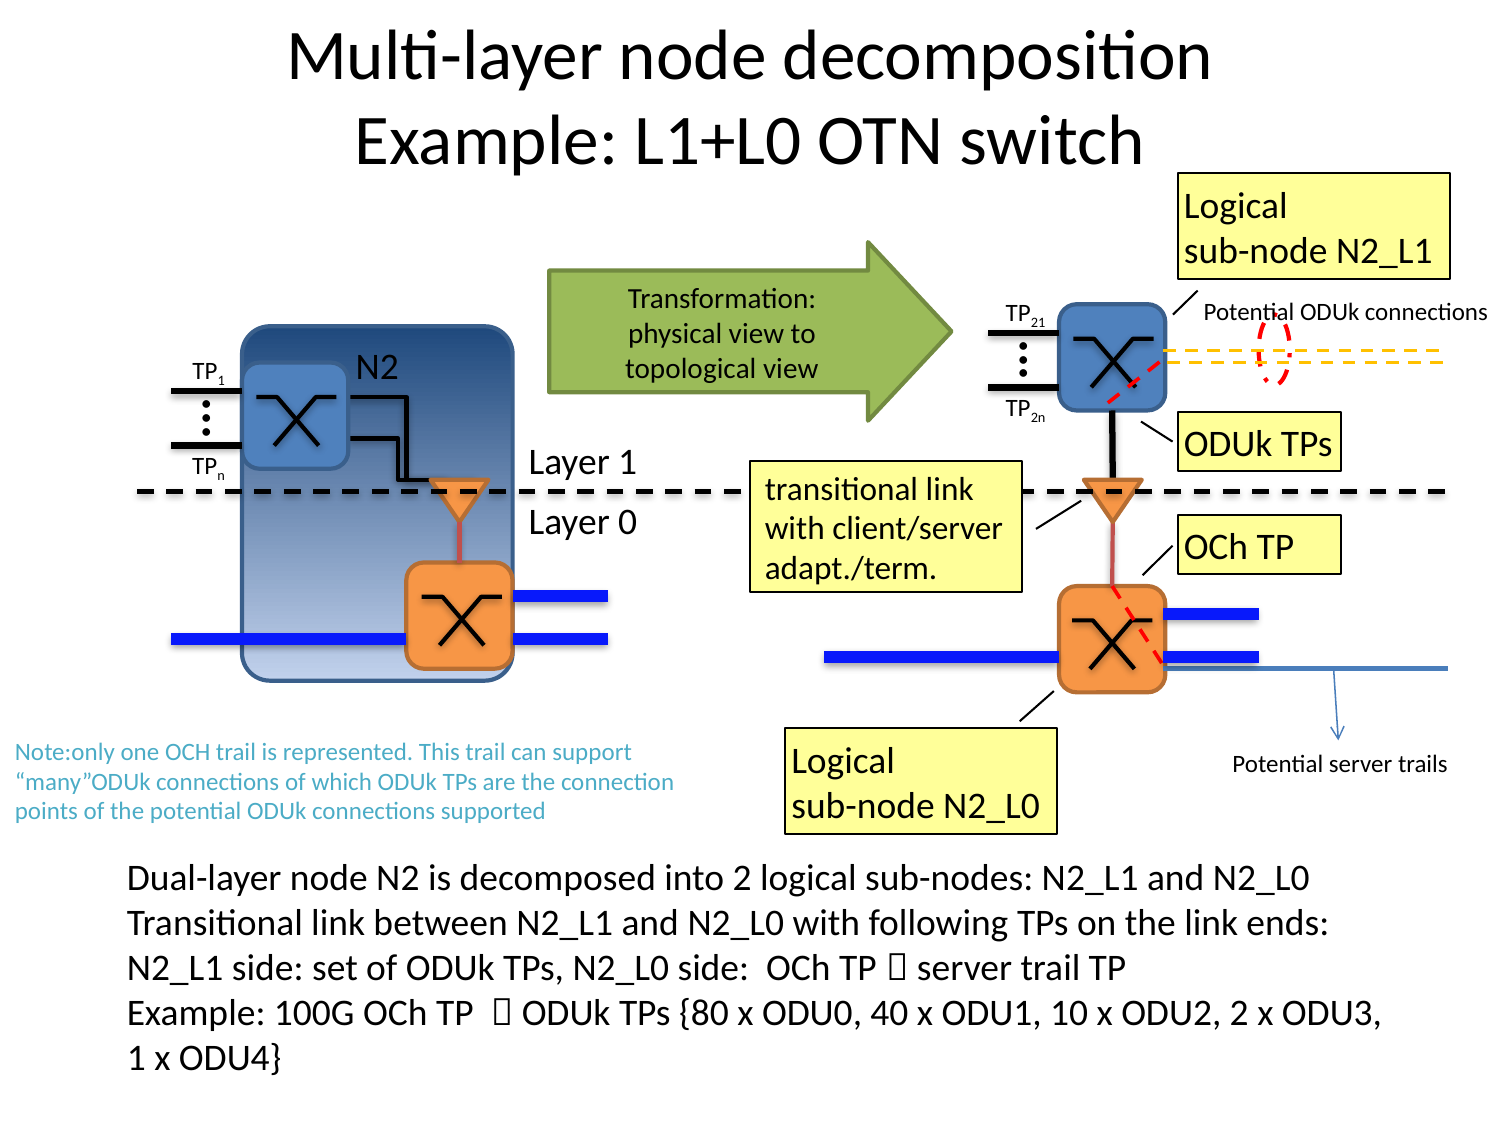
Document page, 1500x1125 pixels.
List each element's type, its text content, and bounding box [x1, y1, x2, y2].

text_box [1107, 357, 1166, 404]
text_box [1058, 303, 1166, 411]
text_box OCh TP [1176, 513, 1343, 576]
text_box Note:only one OCH trail is represented. This trail can support “many”ODUk connections of which ODUk TPs are the connection points of the potential ODUk connections supported [0, 727, 750, 833]
text_box [513, 492, 727, 550]
text_box ● ● ● [194, 400, 215, 444]
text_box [1071, 620, 1106, 670]
text_box Logical sub-node N2_L1 [1176, 171, 1452, 281]
text_box OCh TP [1141, 544, 1175, 577]
text_box Transformation: physical view to topological view [547, 240, 954, 423]
text_box TP2n [996, 398, 1056, 432]
text_box Logical sub-node N2_L0 [783, 726, 1059, 836]
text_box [241, 499, 513, 681]
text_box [241, 326, 513, 490]
text_box [1261, 371, 1289, 386]
text_box transitional link with client/server adapt./term. [1034, 499, 1083, 531]
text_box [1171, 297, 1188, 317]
text_box Logical sub-node N2_L0 [1018, 689, 1056, 723]
text_box TPn [178, 456, 236, 489]
text_box ODUk TPs [1176, 410, 1343, 473]
text_box [1095, 500, 1131, 524]
text_box TP1 [178, 348, 236, 387]
text_box Dual-layer node N2 is decomposed into 2 logical sub-nodes: N2_L1 and N2_L0 Transitional link between N2_L1 and N2_L0 with following TPs on the link ends: N2_L1 side: set of ODUk TPs, N2_L0 side: OCh TP  server trail TP Example: 100G OCh TP  ODUk TPs {80 x ODU0, 40 x ODU1, 10 x ODU2, 2 x ODU3, 1 x ODU4} [112, 845, 1412, 1083]
text_box Potential server trails [1217, 740, 1464, 786]
text_box Potential ODUk connections [1188, 287, 1500, 333]
text_box ODUk TPs [1139, 419, 1174, 444]
text_box [1056, 583, 1167, 695]
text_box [1111, 585, 1166, 669]
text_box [1093, 492, 1134, 501]
text_box [1257, 333, 1292, 349]
title Multi-layer node decomposition Example: L1+L0 OTN switch [75, 0, 1425, 188]
text_box Layer 1 [516, 429, 727, 490]
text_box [1333, 678, 1339, 741]
text_box TP21 [996, 290, 1056, 329]
text_box [1081, 477, 1144, 489]
text_box Layer 0 [516, 499, 727, 550]
text_box ● ● ● [1011, 342, 1032, 386]
